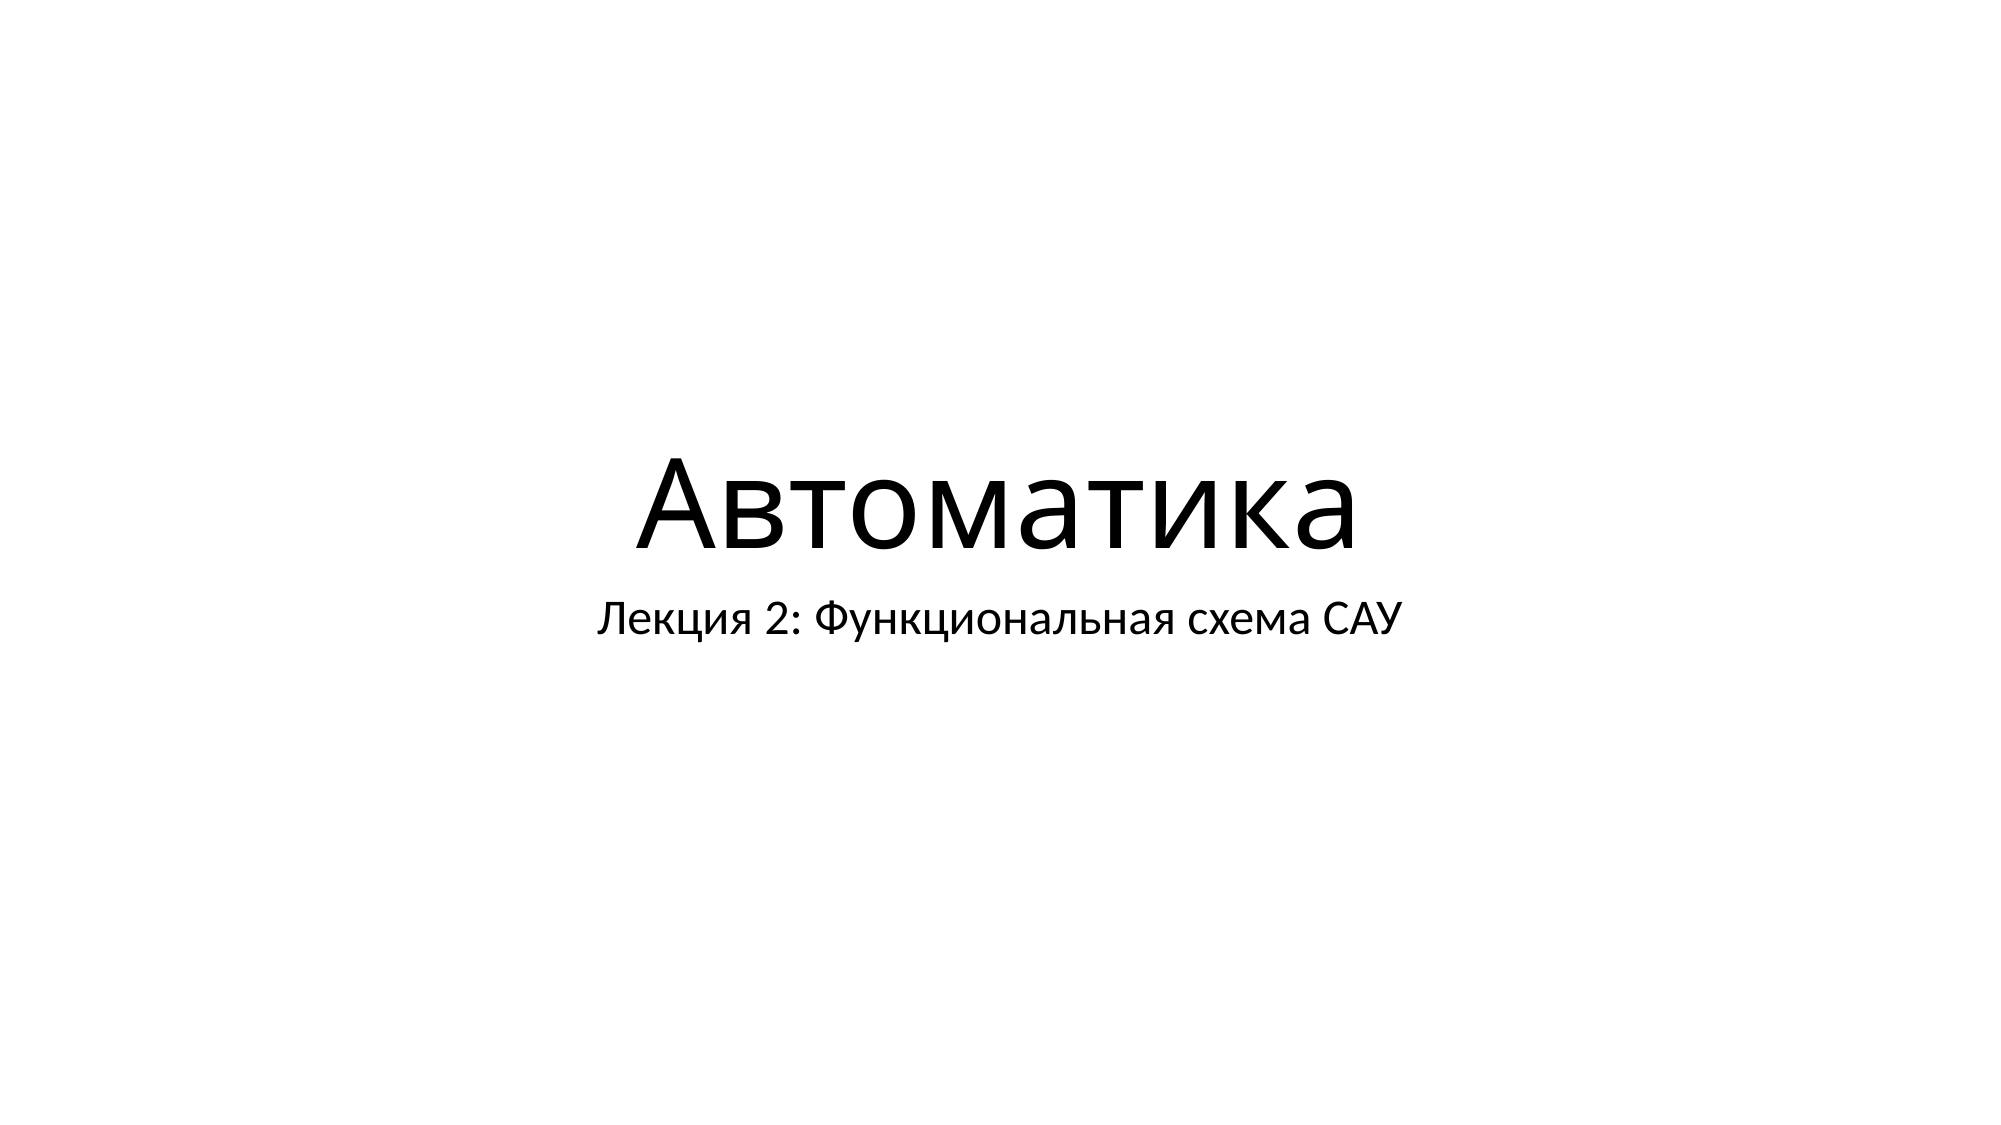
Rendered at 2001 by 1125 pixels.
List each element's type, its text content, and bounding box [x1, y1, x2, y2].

subtitle Лекция 2: Функциональная схема САУ [249, 590, 1750, 863]
title Автоматика [249, 184, 1750, 576]
